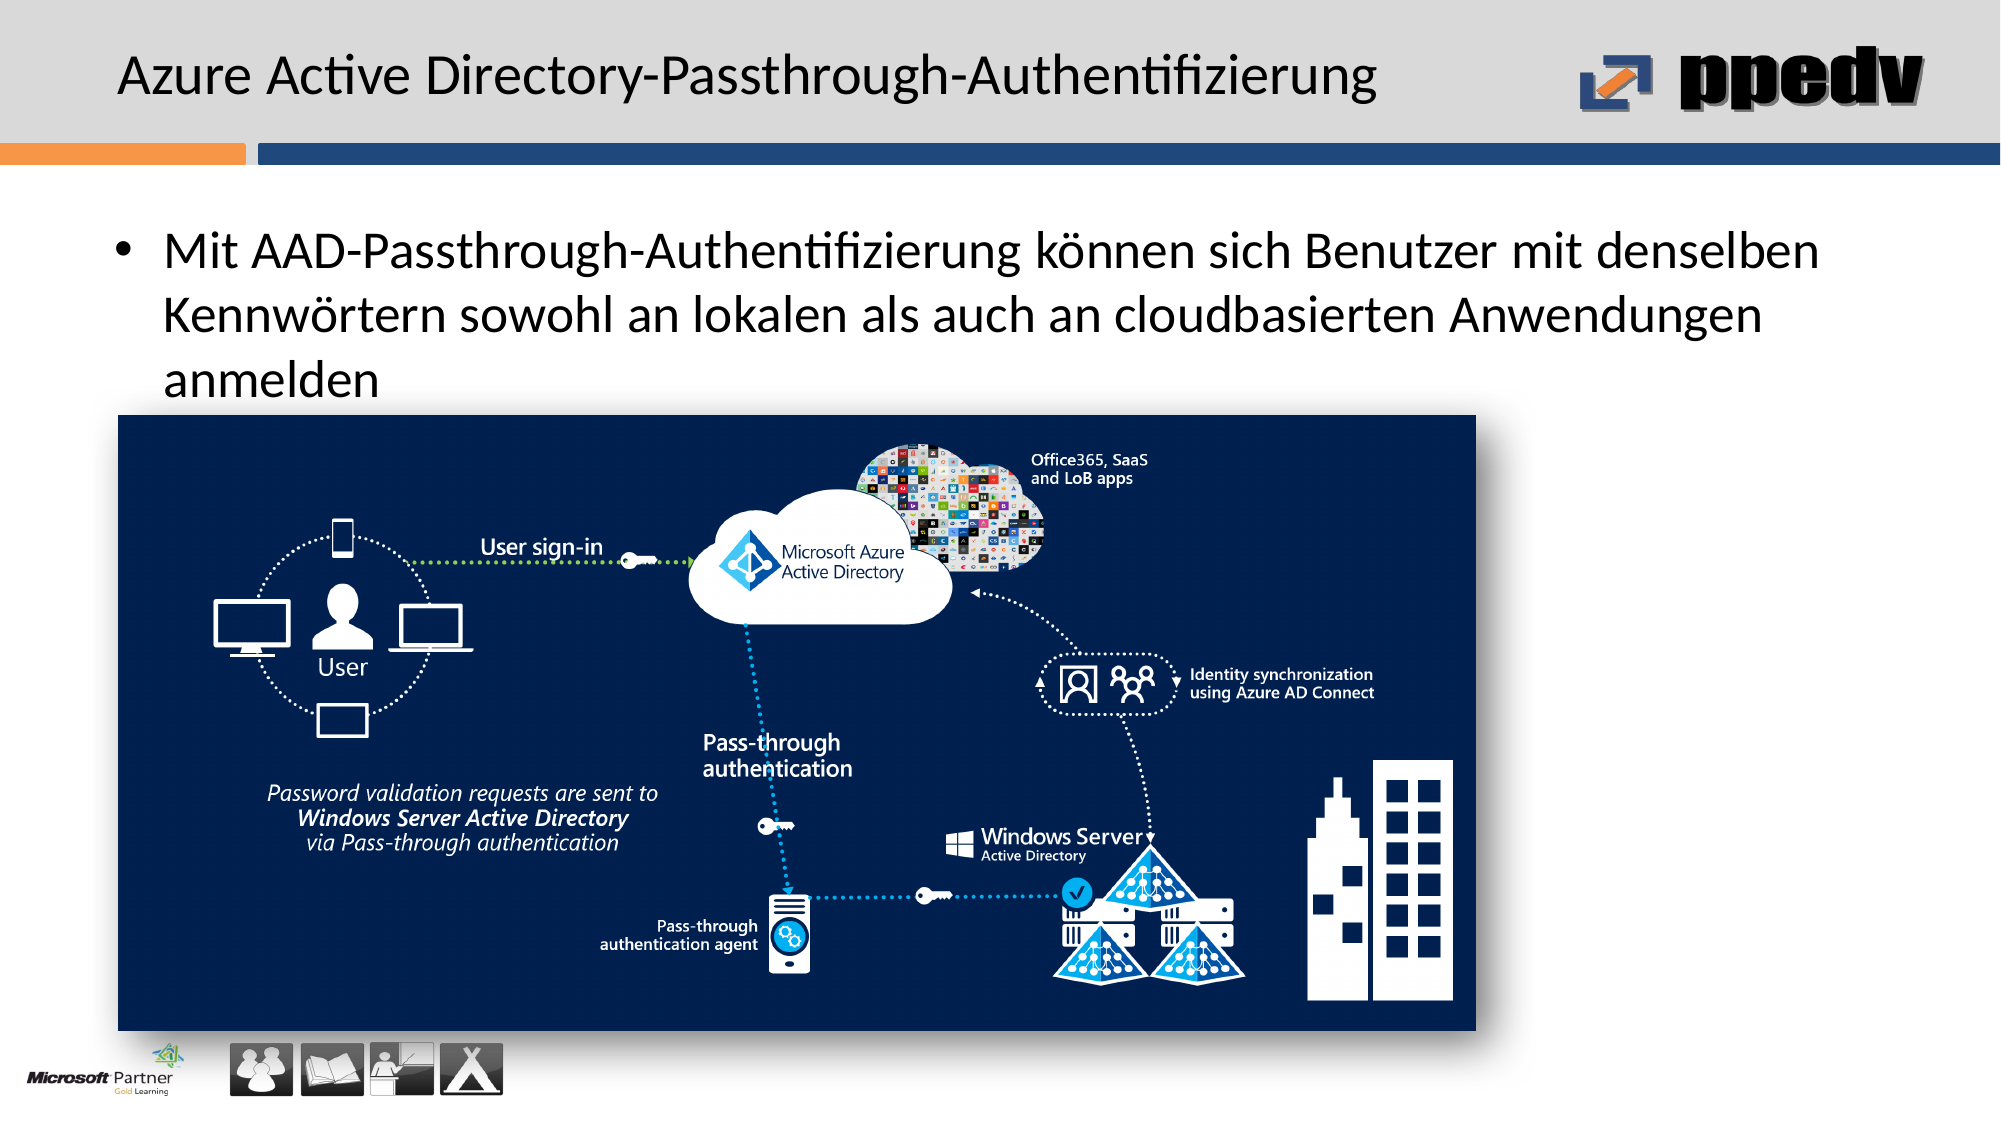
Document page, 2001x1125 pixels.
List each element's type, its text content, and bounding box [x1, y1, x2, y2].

picture [1566, 40, 1953, 123]
title Azure Active Directory-Passthrough-Authentifizierung [102, 5, 1520, 138]
list Mit AAD-Passthrough-Authentifizierung können sich Benutzer mit denselben Kennwörtern sowohl an lokalen als auch an cloudbasierten Anwendungen anmelden [99, 208, 1945, 416]
picture [7, 415, 1476, 1118]
